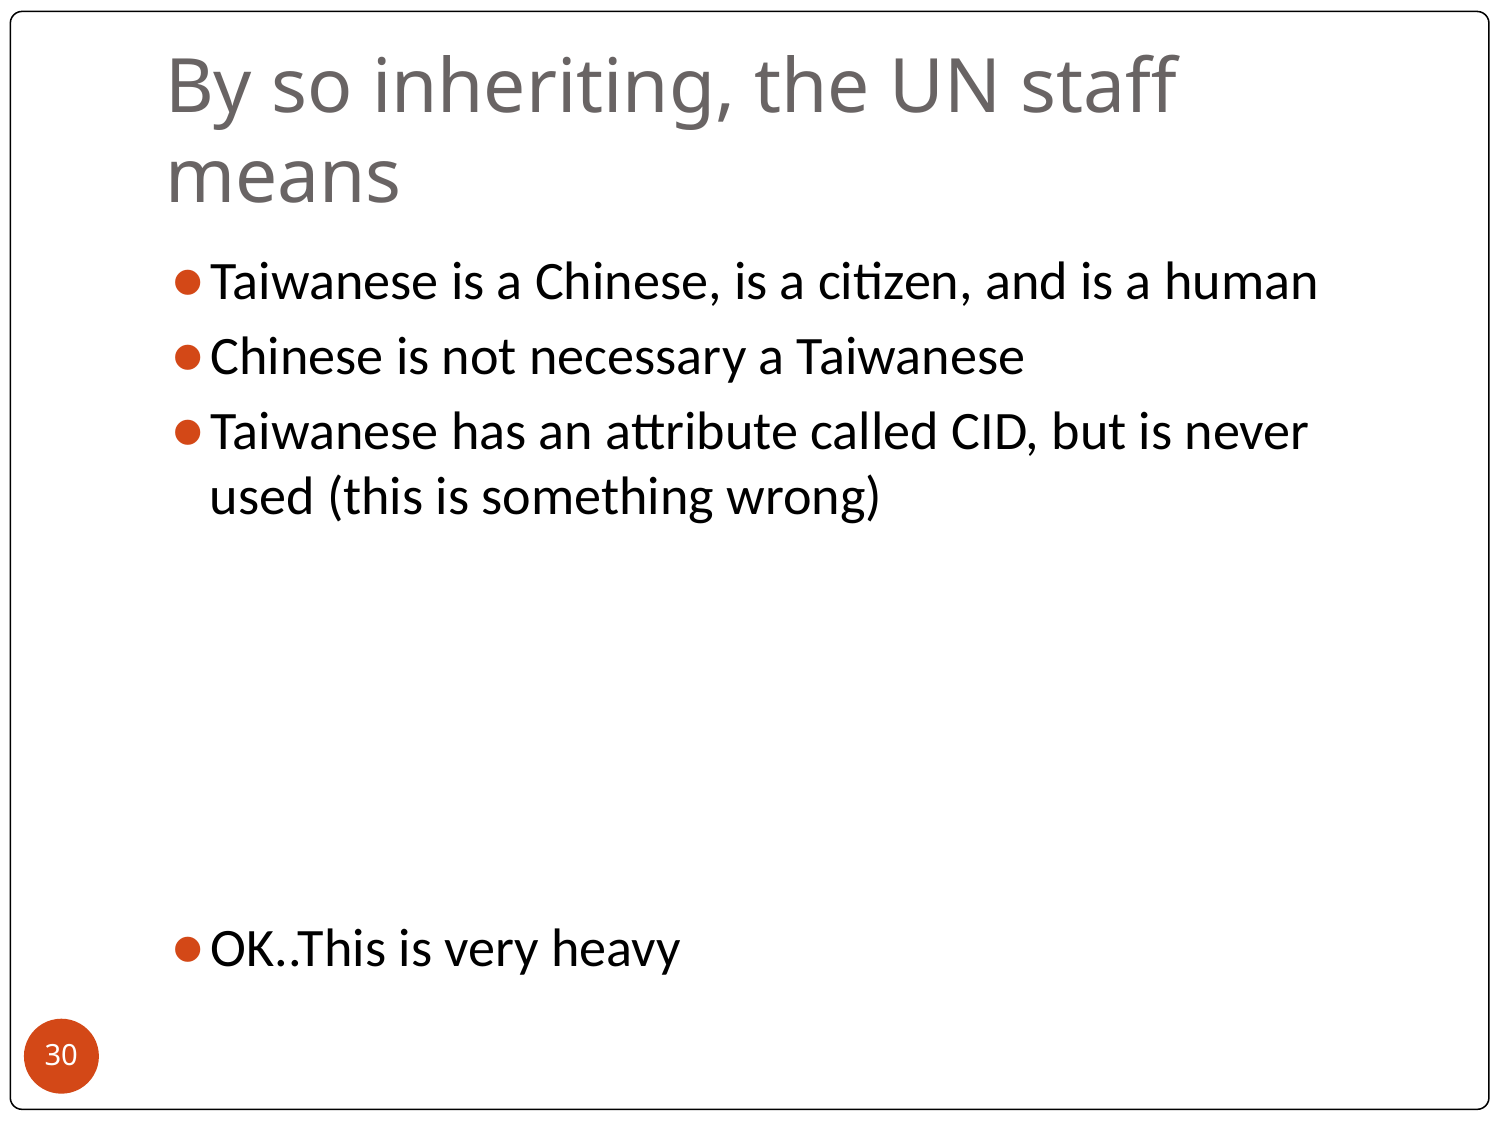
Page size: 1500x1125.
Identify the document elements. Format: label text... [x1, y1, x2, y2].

text_box ‹#› [23, 1018, 99, 1094]
list Taiwanese is a Chinese, is a citizen, and is a human Chinese is not necessary a Taiwanese Taiwanese has an attribute called CID, but is never used (this is something wrong) OK..This is very heavy [150, 237, 1425, 988]
title By so inheriting, the UN staff means [150, 75, 1425, 233]
